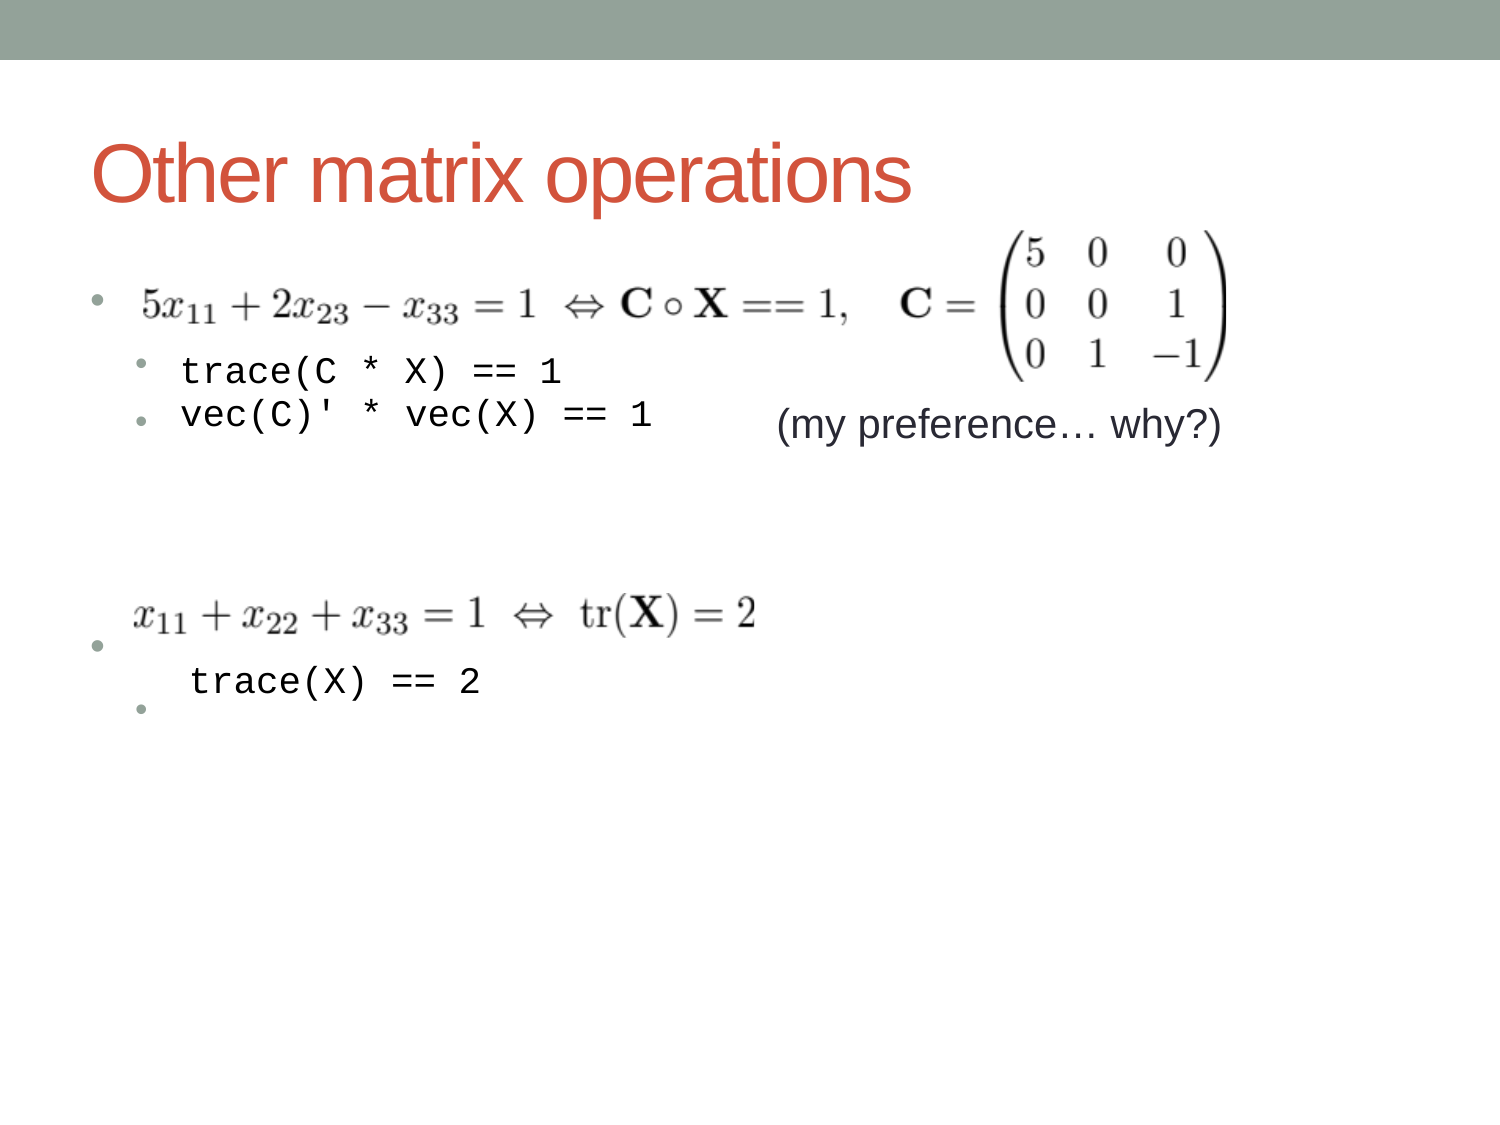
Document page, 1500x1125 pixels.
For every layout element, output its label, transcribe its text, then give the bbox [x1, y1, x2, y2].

picture [133, 593, 755, 638]
title Other matrix operations [75, 87, 1425, 250]
list (my preference… why?) [75, 262, 1425, 1063]
picture [142, 228, 1227, 382]
text_box trace(X) == 2 [173, 649, 672, 709]
text_box trace(C * X) == 1 [142, 388, 622, 399]
text_box vec(C)' * vec(X) == 1 [142, 391, 703, 441]
